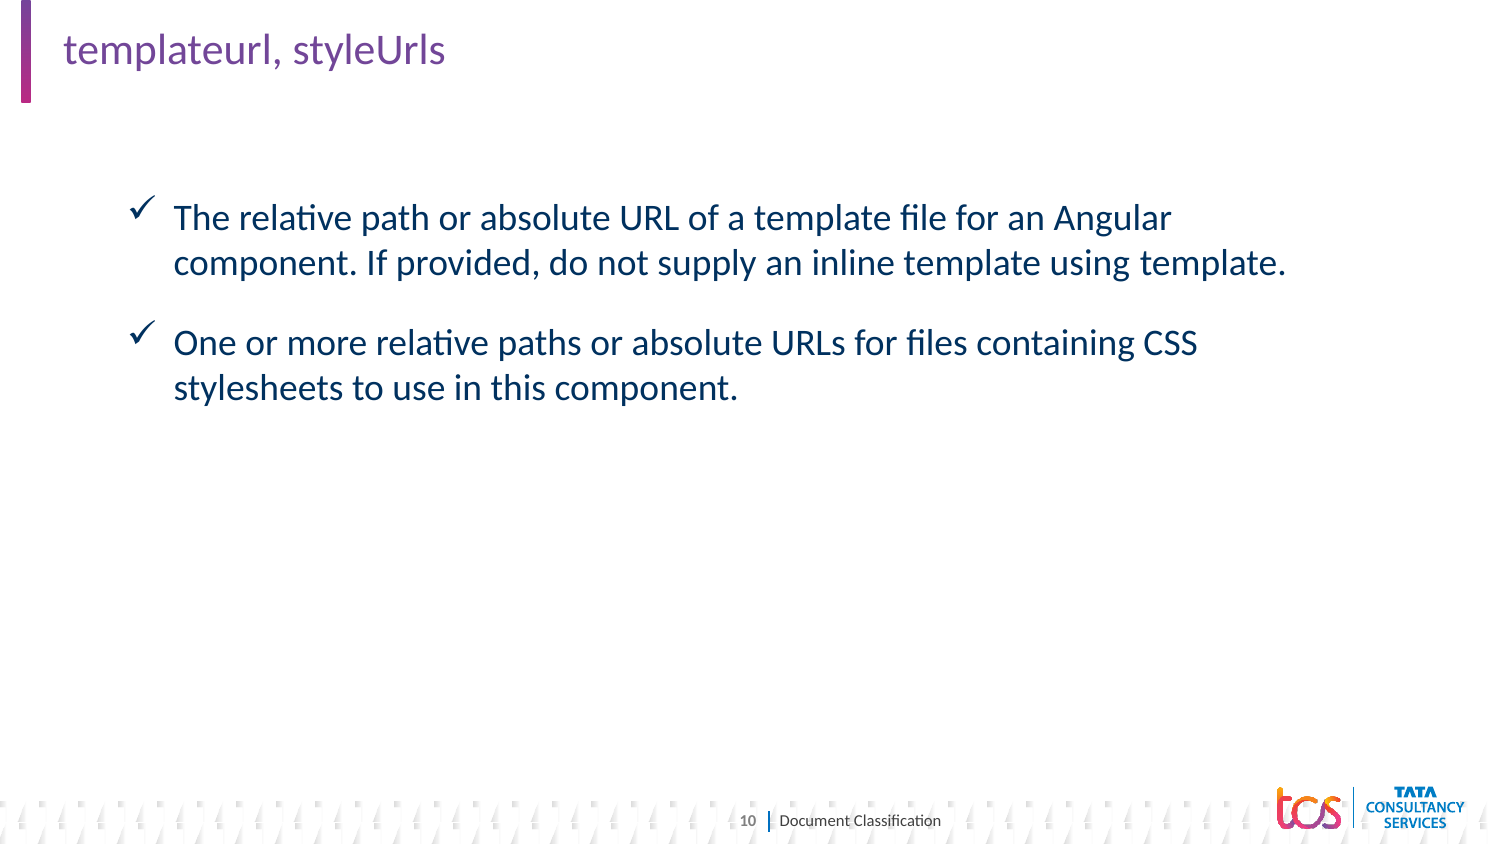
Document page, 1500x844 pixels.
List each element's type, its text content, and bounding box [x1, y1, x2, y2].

picture [1277, 787, 1341, 829]
title templateurl, styleUrls [51, 7, 1455, 87]
text_box The relative path or absolute URL of a template file for an Angular component. If provided, do not supply an inline template using template. One or more relative paths or absolute URLs for files containing CSS stylesheets to use in this component. [112, 185, 1341, 416]
